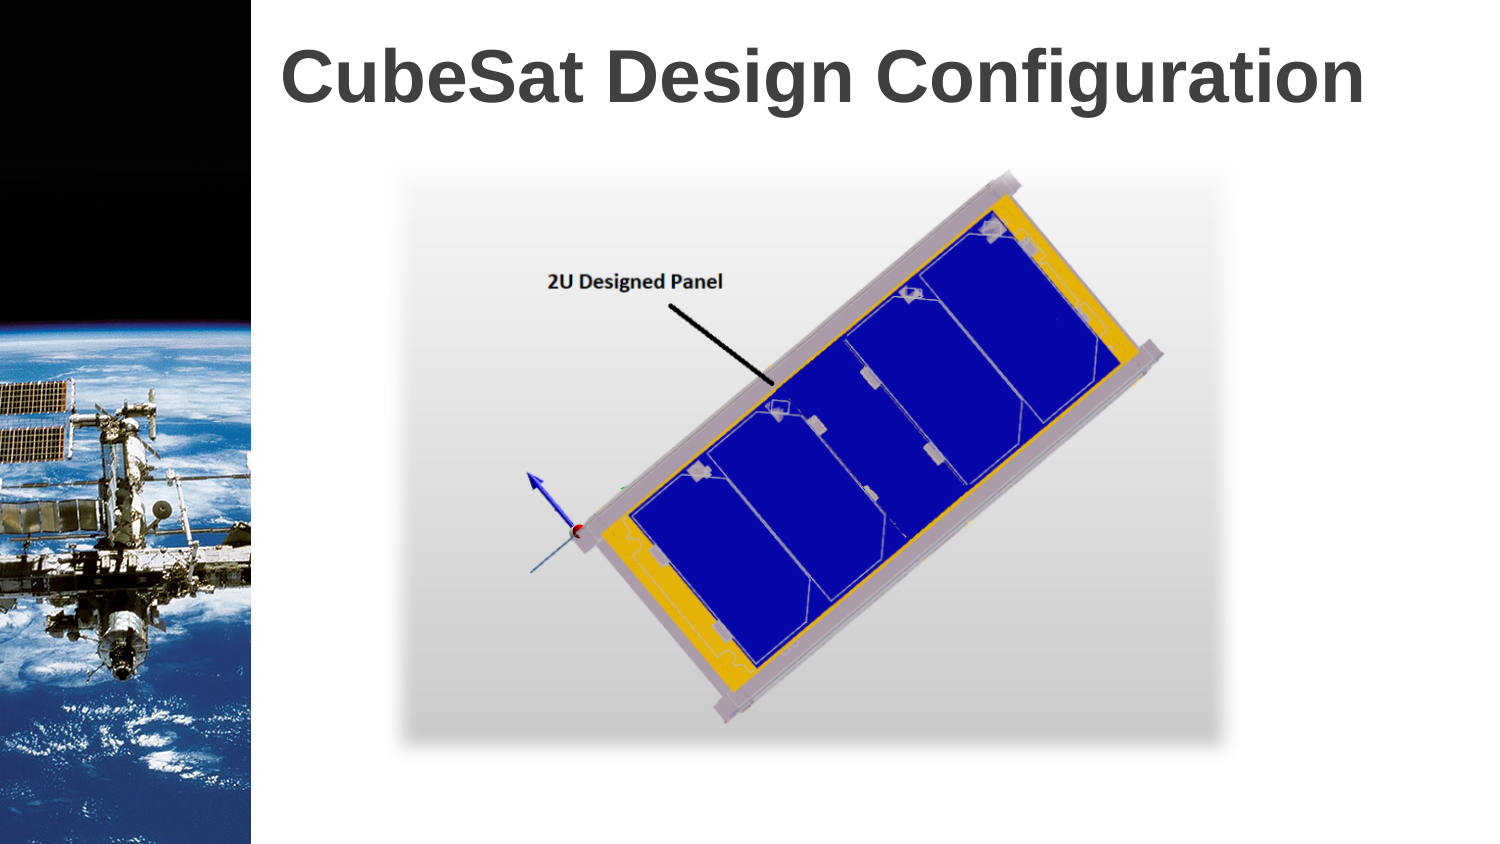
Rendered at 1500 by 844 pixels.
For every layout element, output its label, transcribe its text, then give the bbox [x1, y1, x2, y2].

title CubeSat Design Configuration [265, 0, 1500, 146]
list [383, 158, 1242, 765]
picture [0, 0, 1500, 844]
